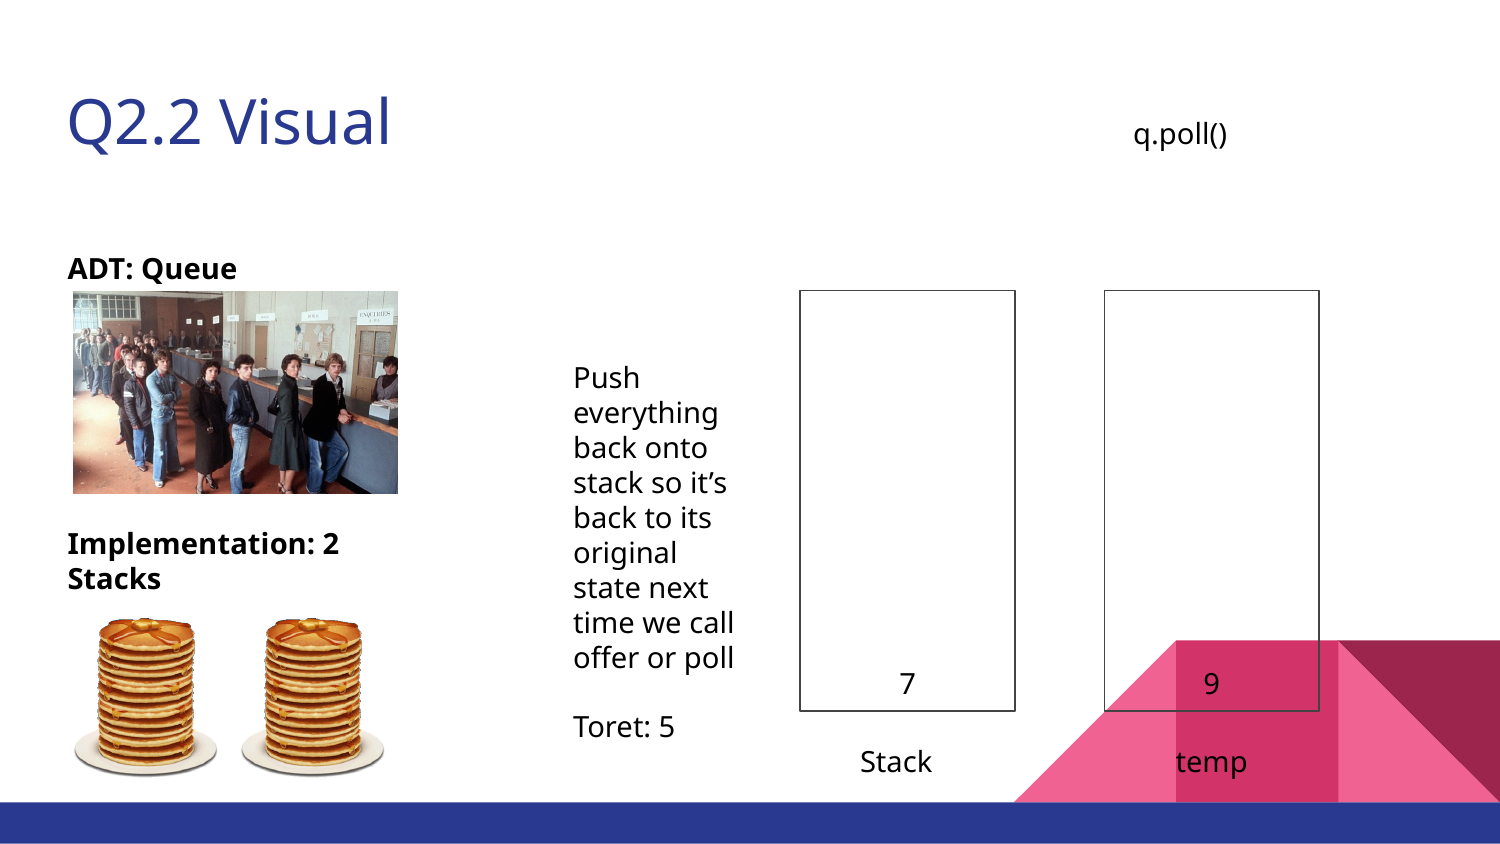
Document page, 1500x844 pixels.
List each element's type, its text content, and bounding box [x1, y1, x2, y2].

text_box Push everything back onto stack so it’s back to its original state next time we call offer or poll Toret: 5 [558, 344, 755, 765]
text_box ADT: Queue [52, 235, 254, 305]
picture [239, 618, 385, 779]
text_box [800, 290, 1016, 711]
text_box q.poll() [1118, 100, 1395, 170]
title Q2.2 Visual [51, 67, 1449, 167]
text_box [1104, 290, 1320, 711]
text_box Implementation: 2 Stacks [52, 510, 428, 580]
picture [72, 618, 218, 779]
text_box temp [1126, 728, 1298, 777]
text_box 7 [852, 650, 963, 699]
text_box Stack [810, 728, 983, 777]
text_box 9 [1156, 650, 1267, 699]
picture [72, 291, 399, 494]
